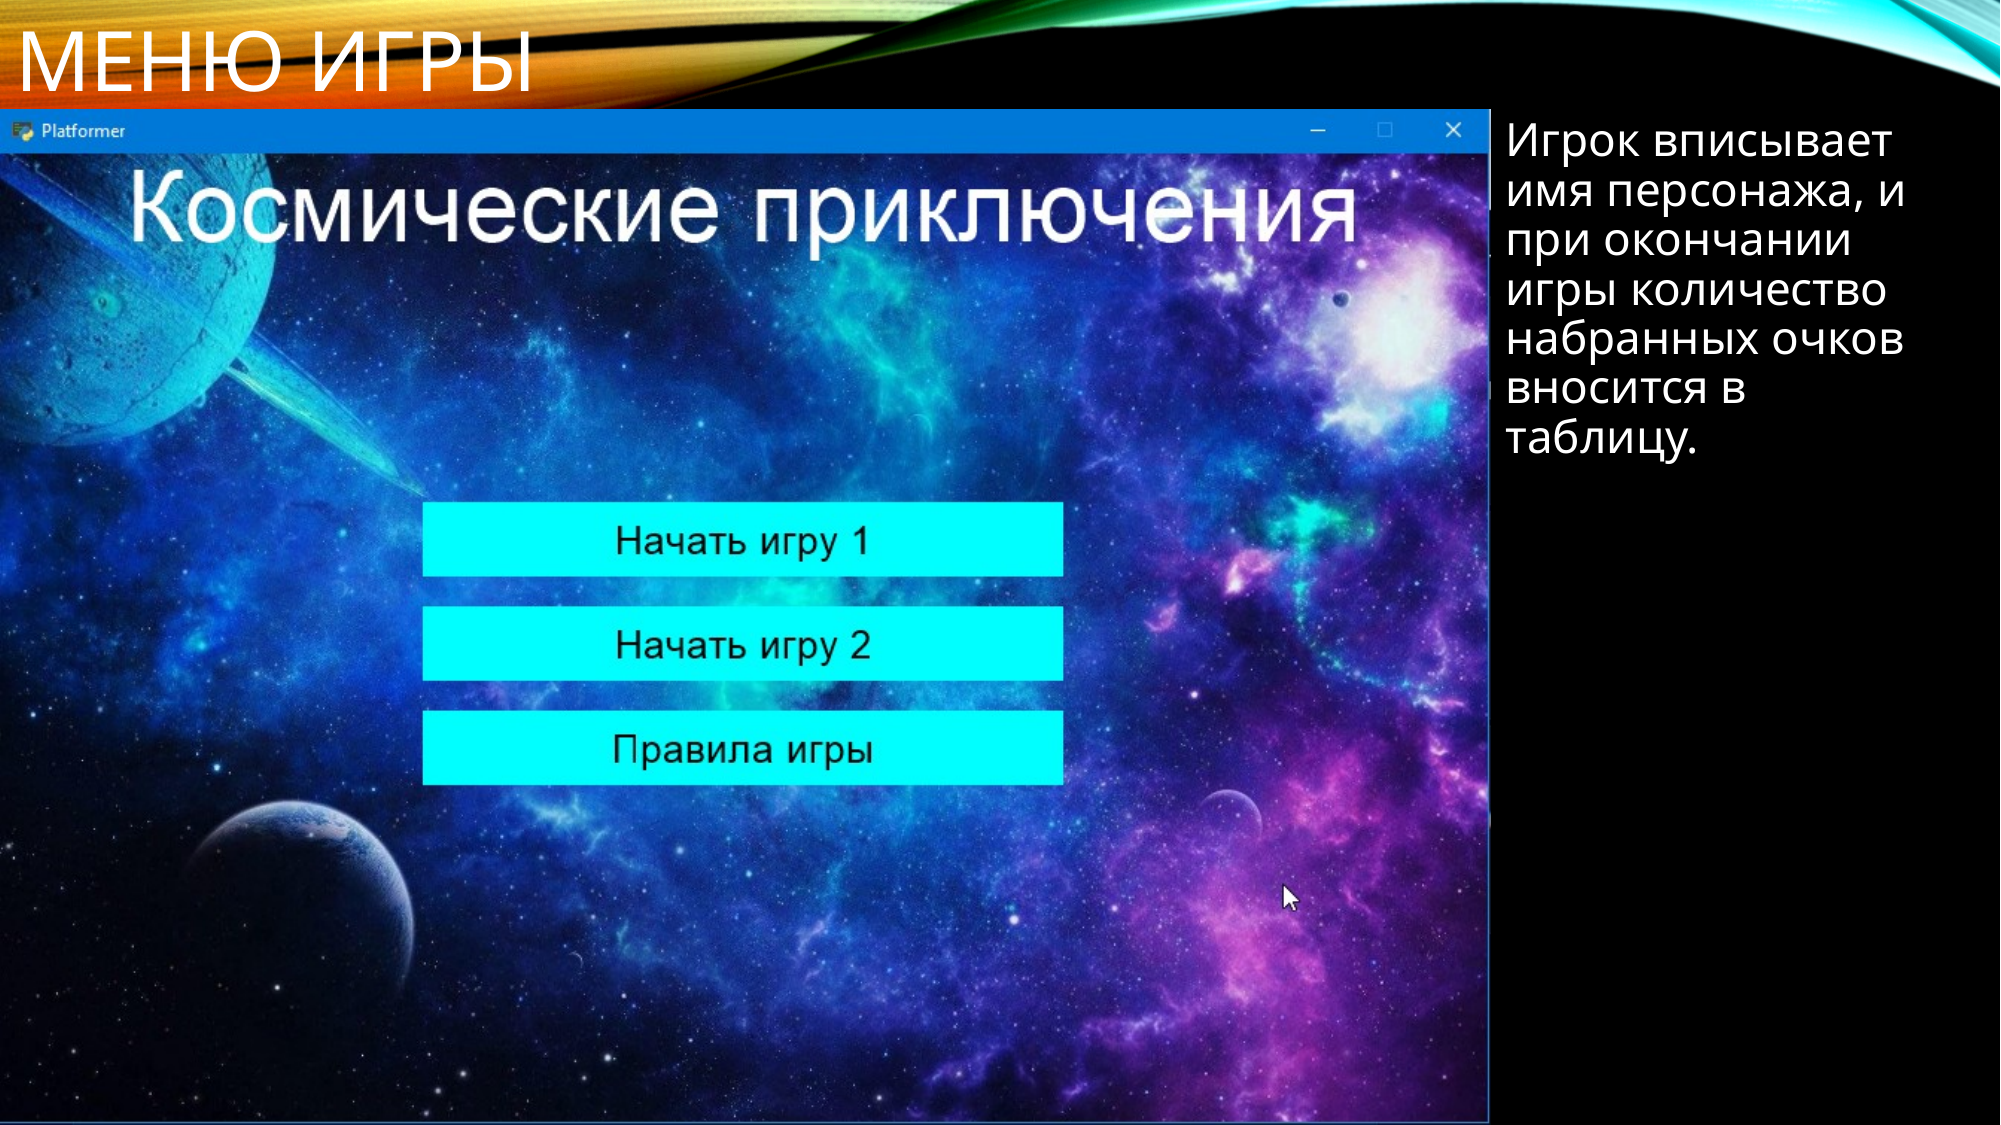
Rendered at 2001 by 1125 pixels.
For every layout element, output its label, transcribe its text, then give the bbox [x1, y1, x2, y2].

title Меню Игры [0, 0, 1413, 109]
list Игрок вписывает имя персонажа, и при окончании игры количество набранных очков вносится в таблицу. [1491, 109, 1959, 1025]
picture [0, 0, 2000, 1125]
